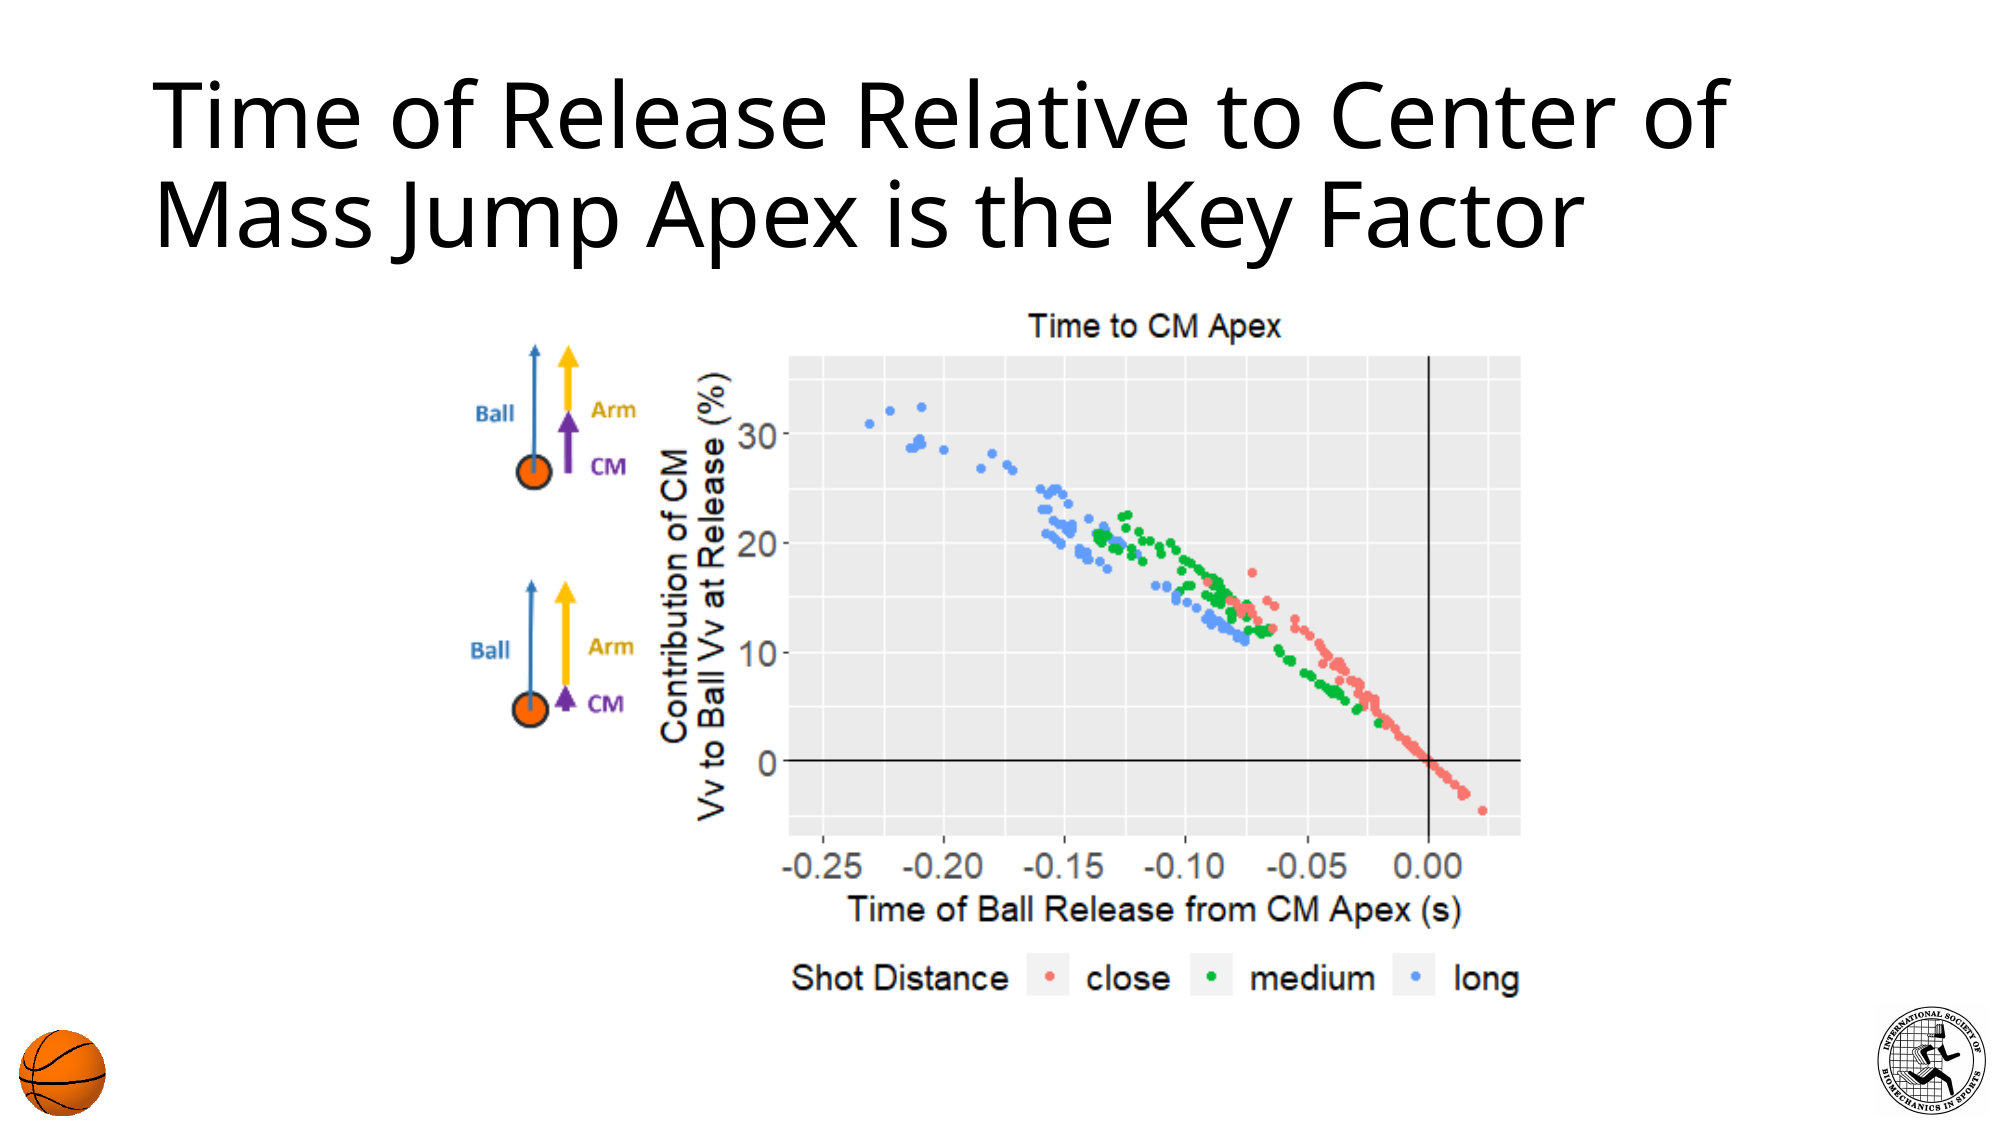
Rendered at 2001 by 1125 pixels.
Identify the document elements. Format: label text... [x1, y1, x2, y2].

picture [1875, 1004, 1988, 1116]
picture [466, 297, 1536, 1011]
title Time of Release Relative to Center of Mass Jump Apex is the Key Factor [137, 59, 1863, 278]
picture [19, 1030, 106, 1116]
